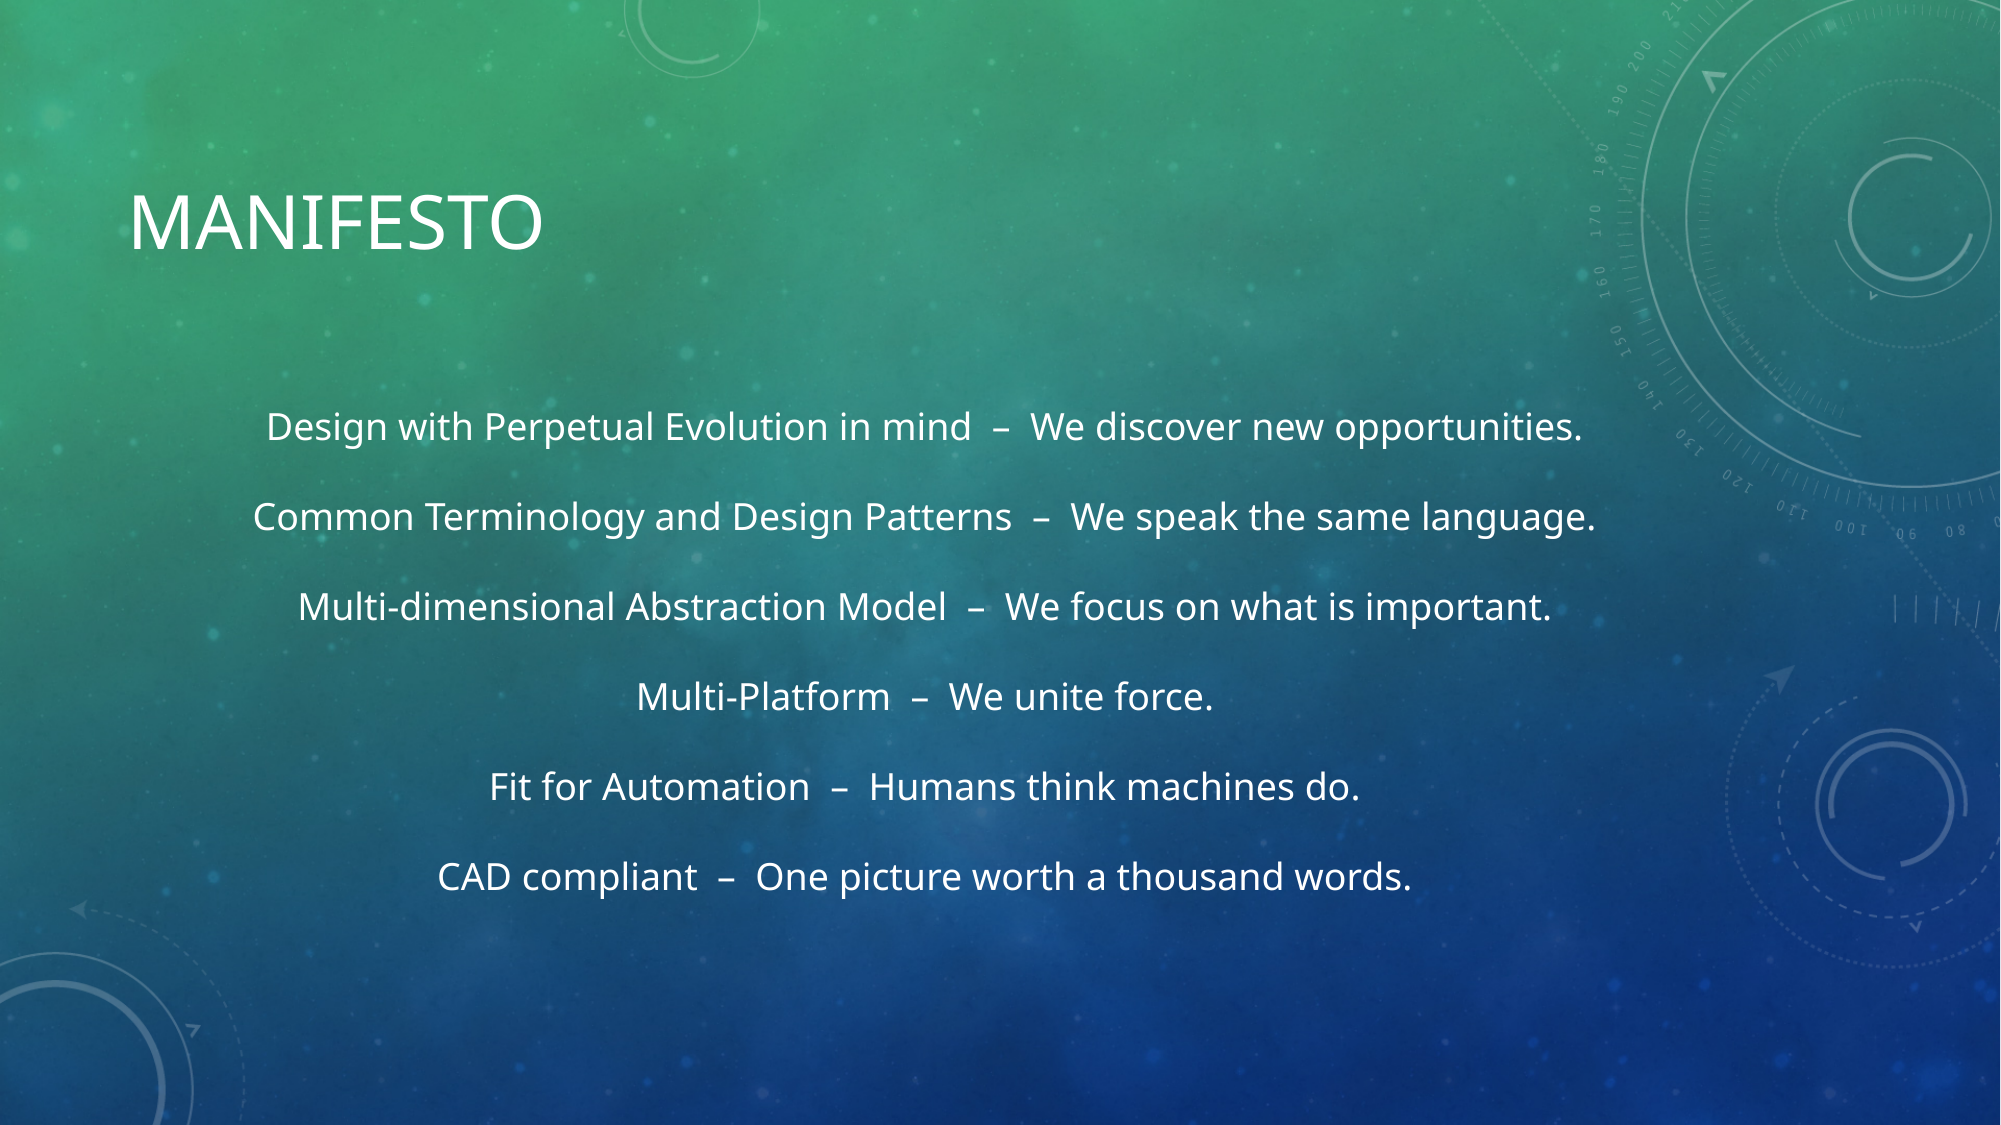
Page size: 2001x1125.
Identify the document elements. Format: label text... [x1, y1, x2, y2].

list Design with Perpetual Evolution in mind – We discover new opportunities. Common Terminology and Design Patterns – We speak the same language. Multi-dimensional Abstraction Model – We focus on what is important. Multi-Platform – We unite force. Fit for Automation – Humans think machines do. CAD compliant – One picture worth a thousand words. [112, 351, 1738, 950]
title MANIFESTO [112, 99, 1775, 339]
picture [0, 0, 2001, 1125]
